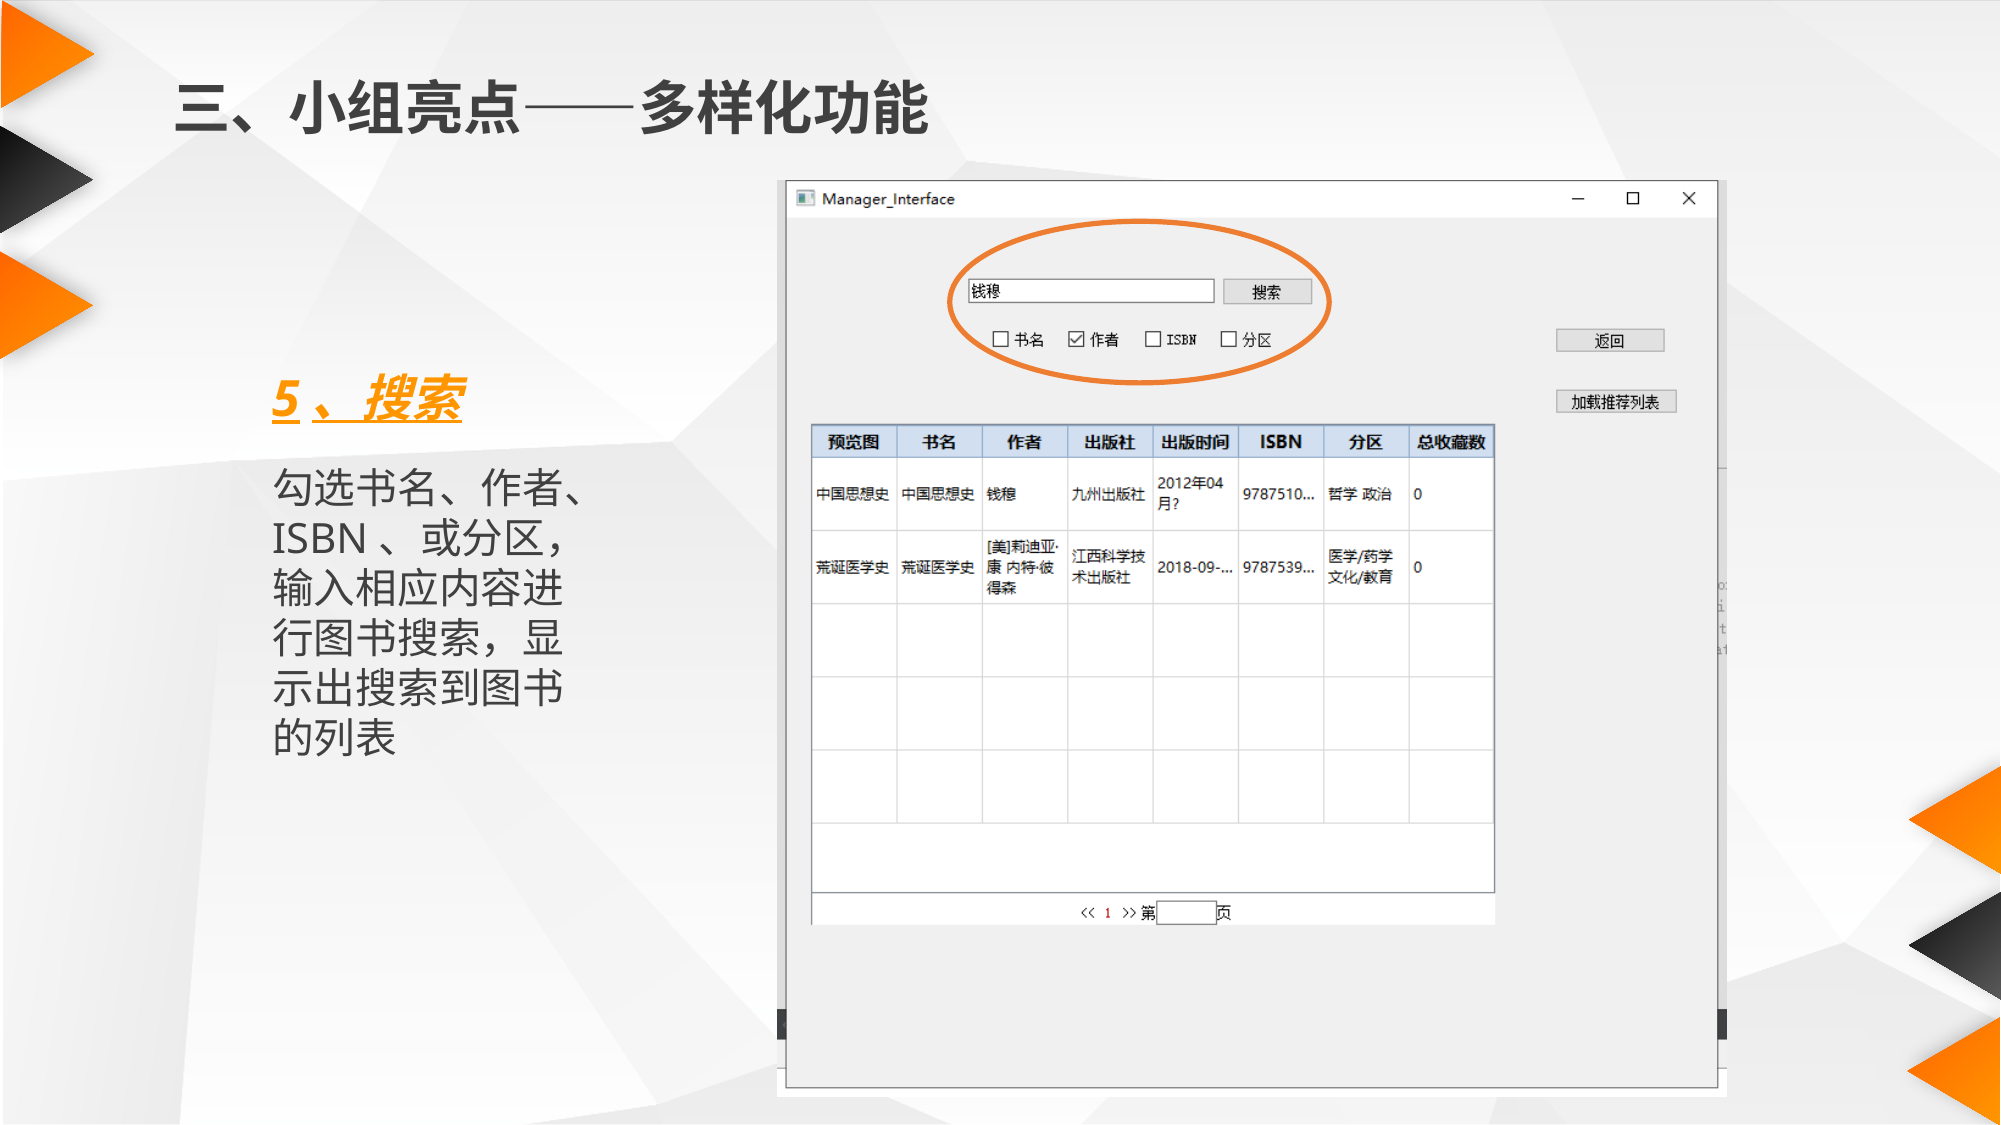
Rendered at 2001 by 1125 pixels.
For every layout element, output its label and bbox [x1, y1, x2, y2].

text_box [1775, 898, 2000, 993]
text_box [0, 132, 227, 227]
picture [3, 0, 2000, 1125]
